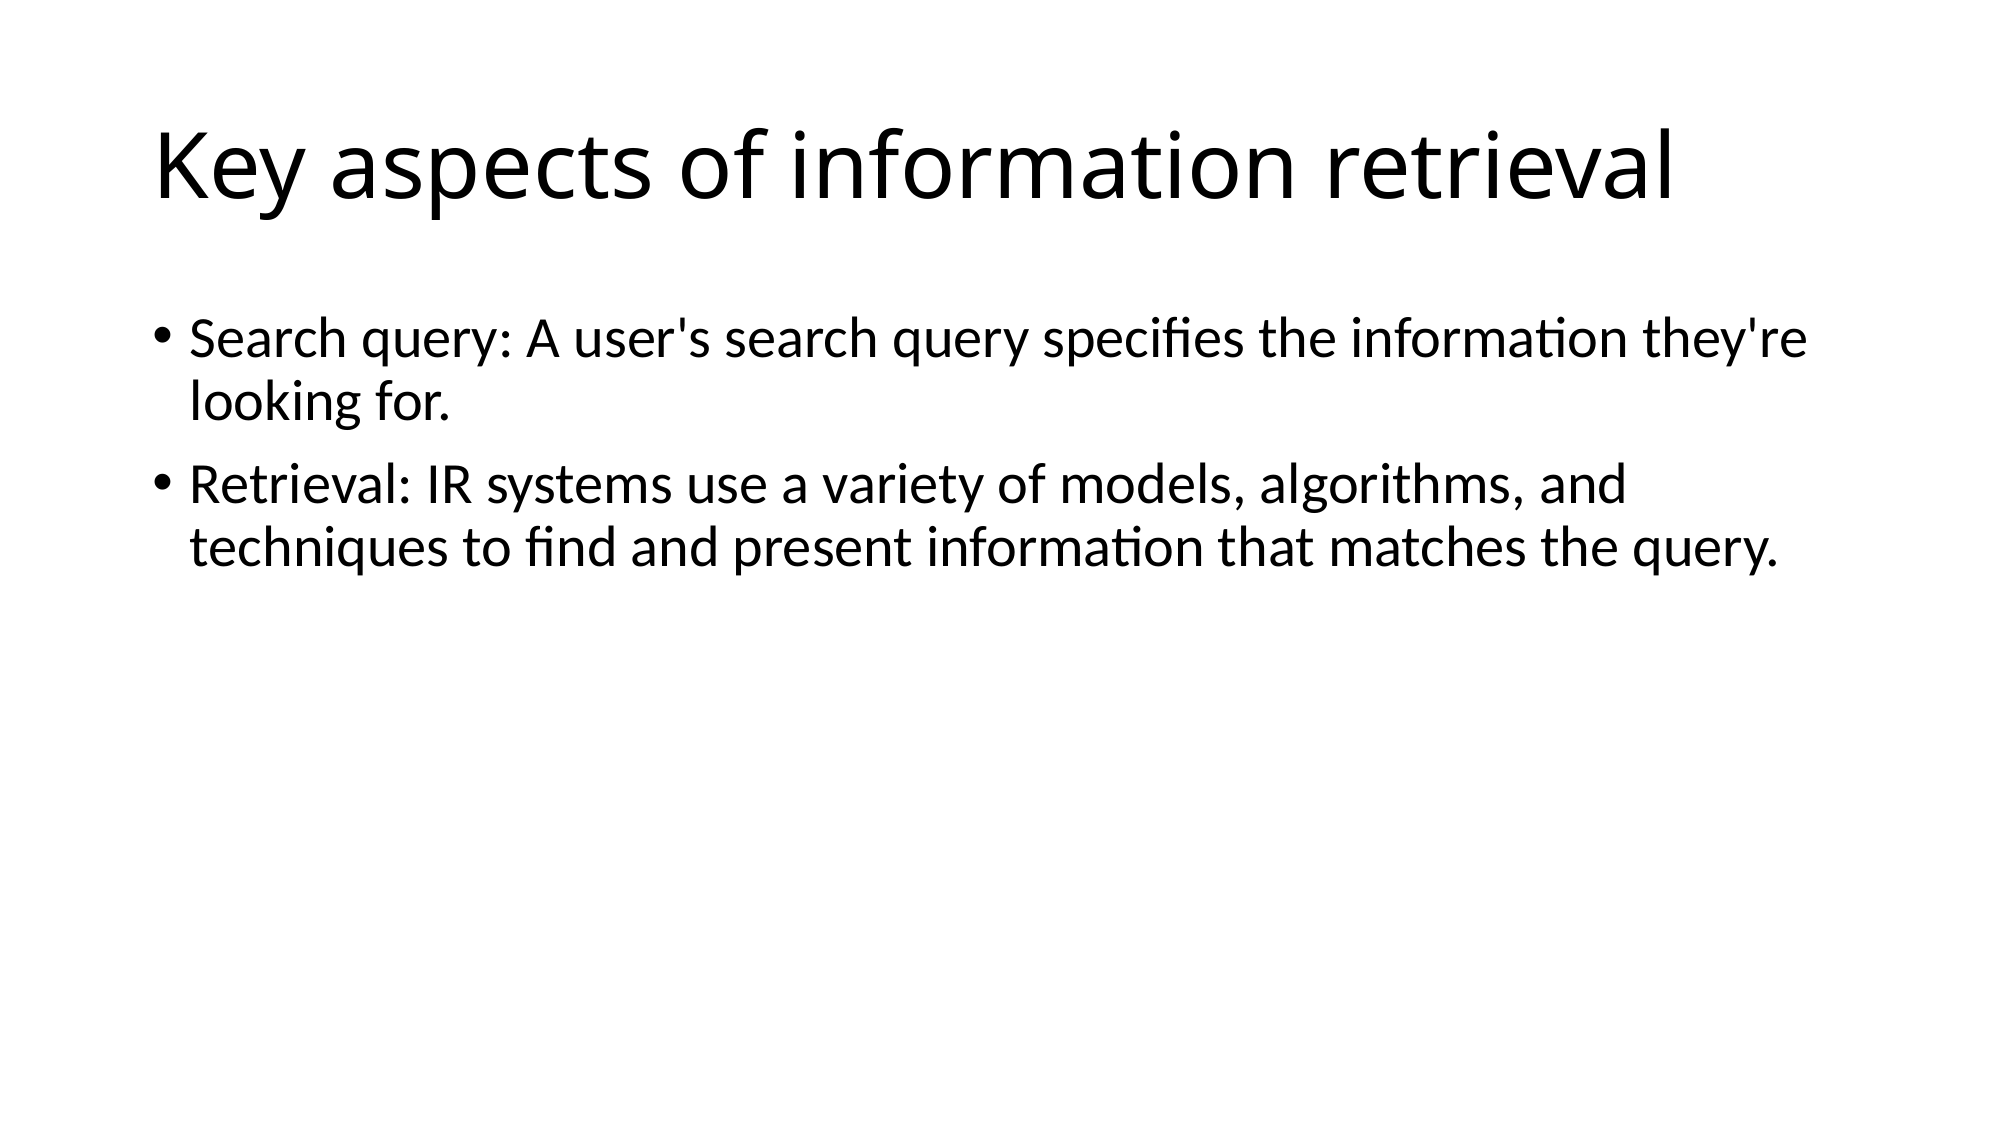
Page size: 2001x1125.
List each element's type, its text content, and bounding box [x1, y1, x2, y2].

title Key aspects of information retrieval [137, 59, 1863, 278]
list Search query: A user's search query specifies the information they're looking for. Retrieval: IR systems use a variety of models, algorithms, and techniques to find and present information that matches the query. [137, 299, 1863, 1014]
